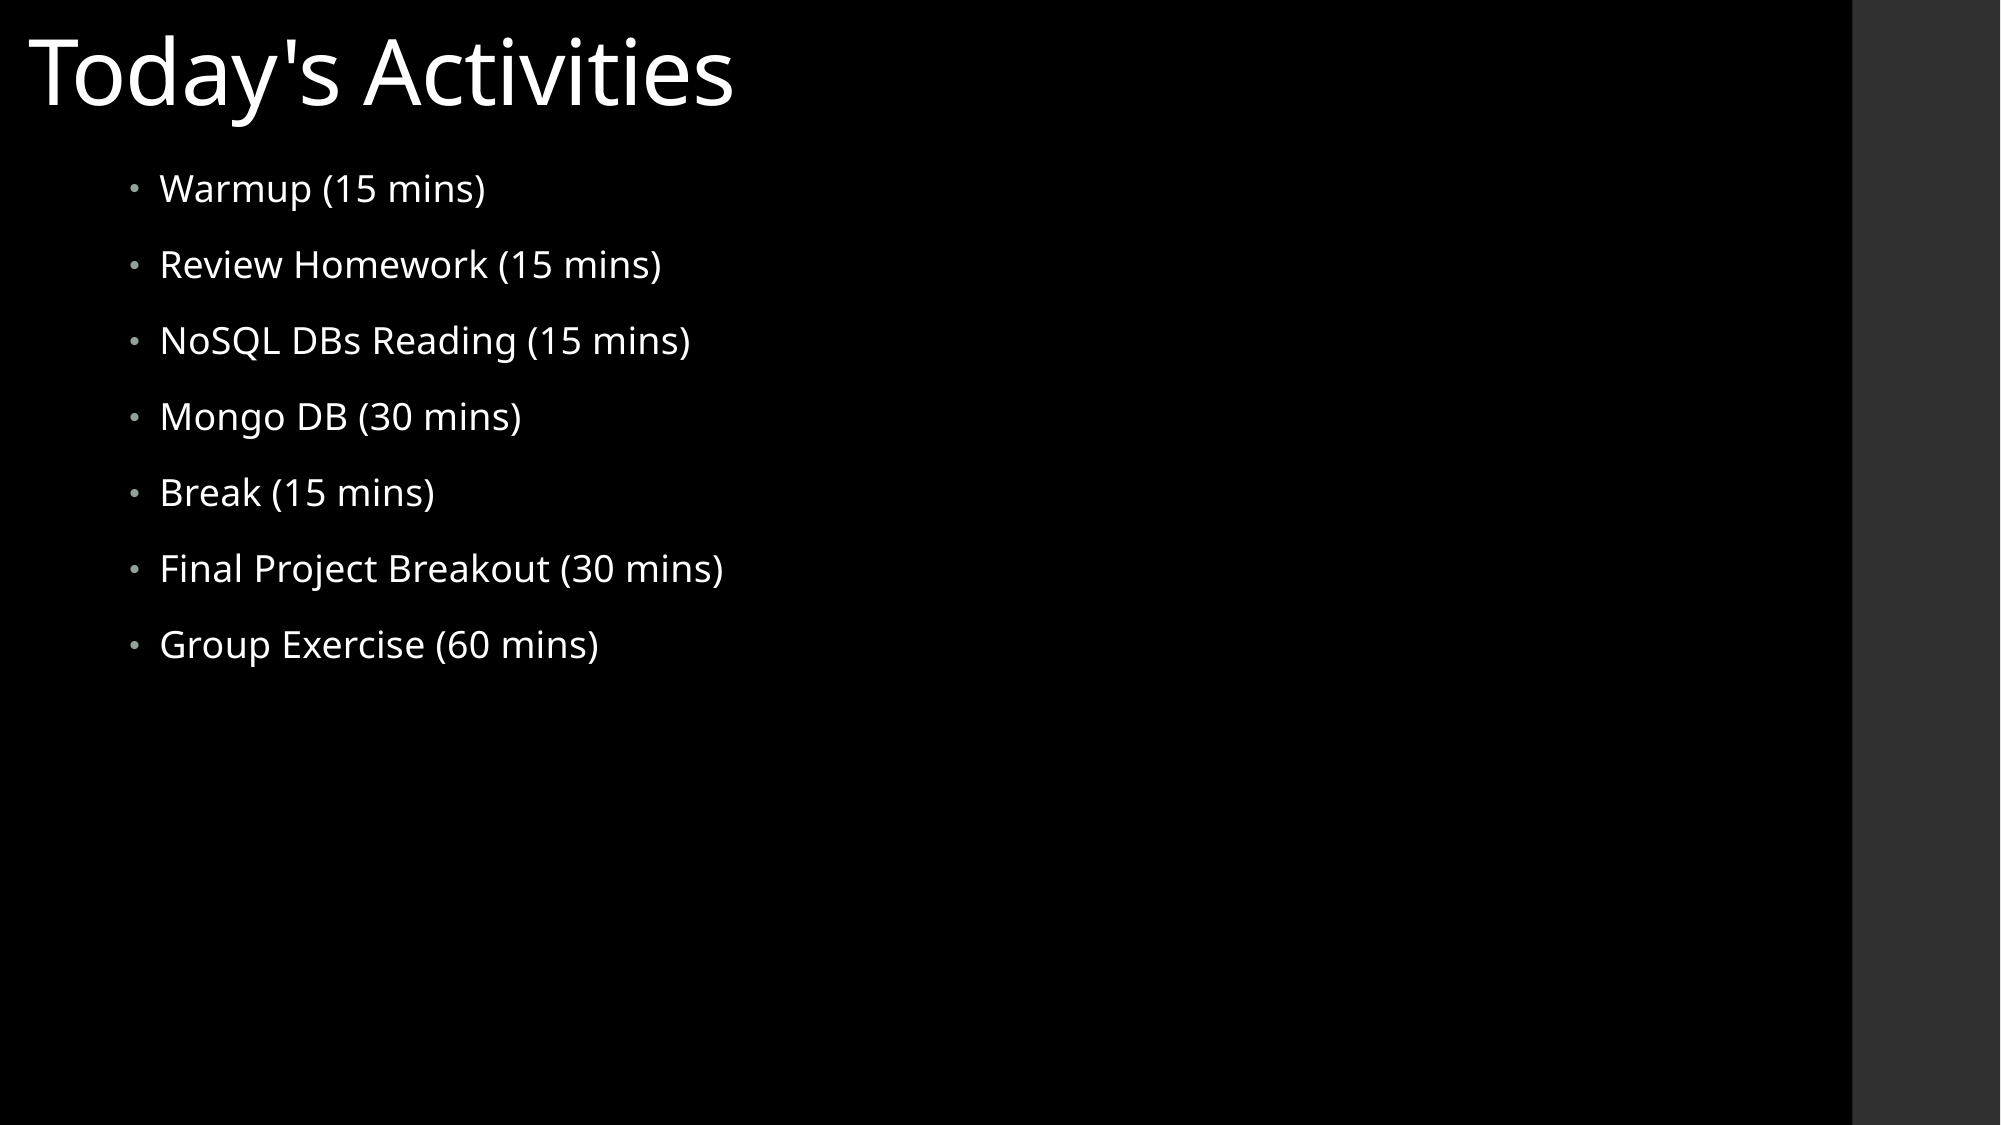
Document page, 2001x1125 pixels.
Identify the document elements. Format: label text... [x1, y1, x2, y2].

title Today's Activities [13, 6, 1604, 133]
list Warmup (15 mins) Review Homework (15 mins) NoSQL DBs Reading (15 mins) Mongo DB (30 mins) Break (15 mins) Final Project Breakout (30 mins) Group Exercise (60 mins) [114, 160, 1657, 1065]
